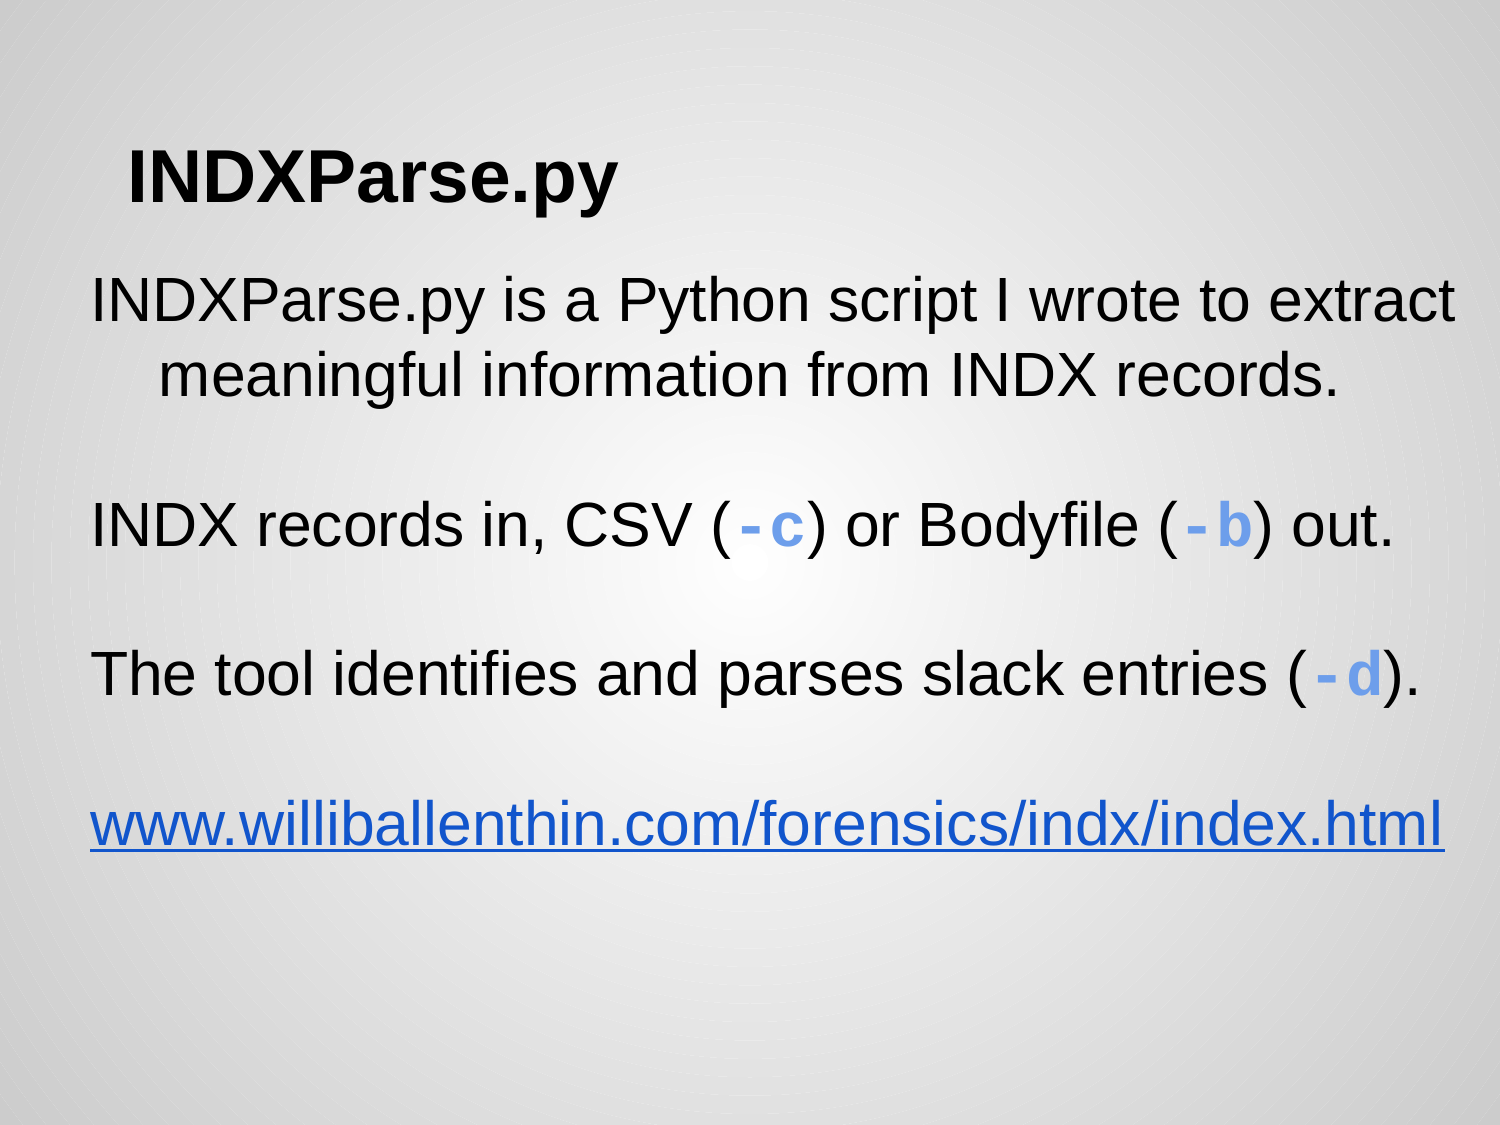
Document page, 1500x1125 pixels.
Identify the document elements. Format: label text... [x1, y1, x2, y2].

list INDXParse.py is a Python script I wrote to extract meaningful information from INDX records. INDX records in, CSV (-c) or Bodyfile (-b) out. The tool identifies and parses slack entries (-d). www.williballenthin.com/forensics/indx/index.html [75, 243, 1499, 1100]
title INDXParse.py [75, 45, 1425, 233]
